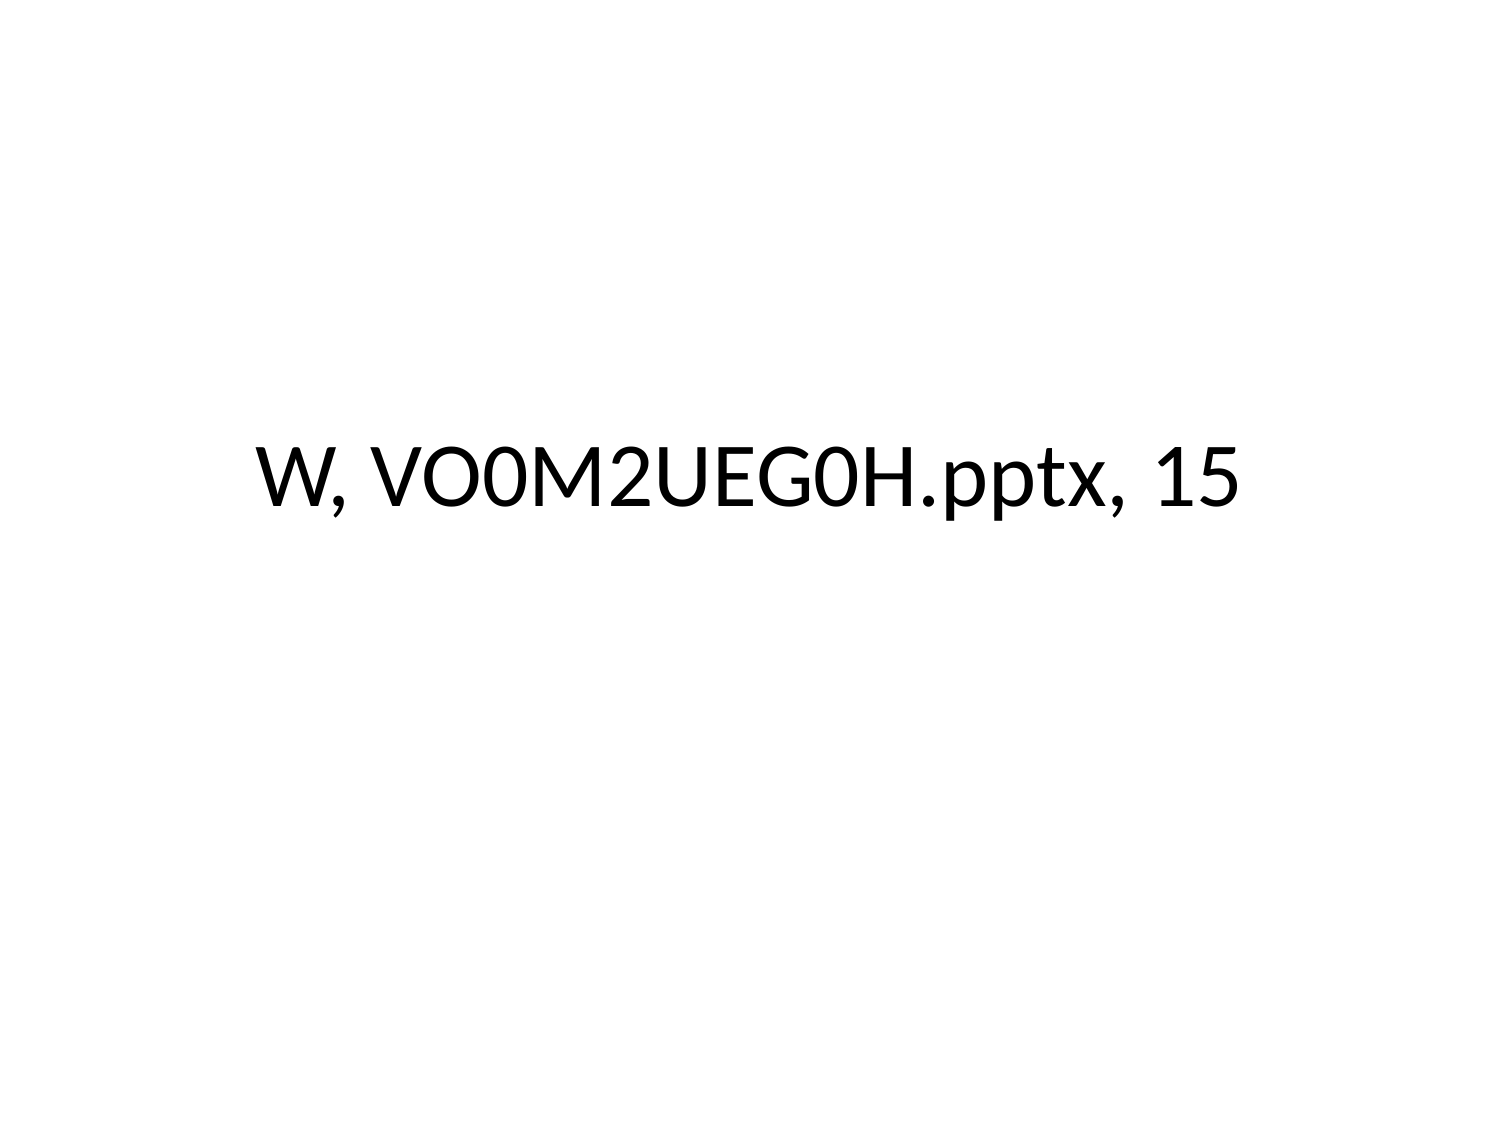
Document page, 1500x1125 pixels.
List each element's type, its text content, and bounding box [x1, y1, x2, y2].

title W, VO0M2UEG0H.pptx, 15 [112, 349, 1388, 591]
